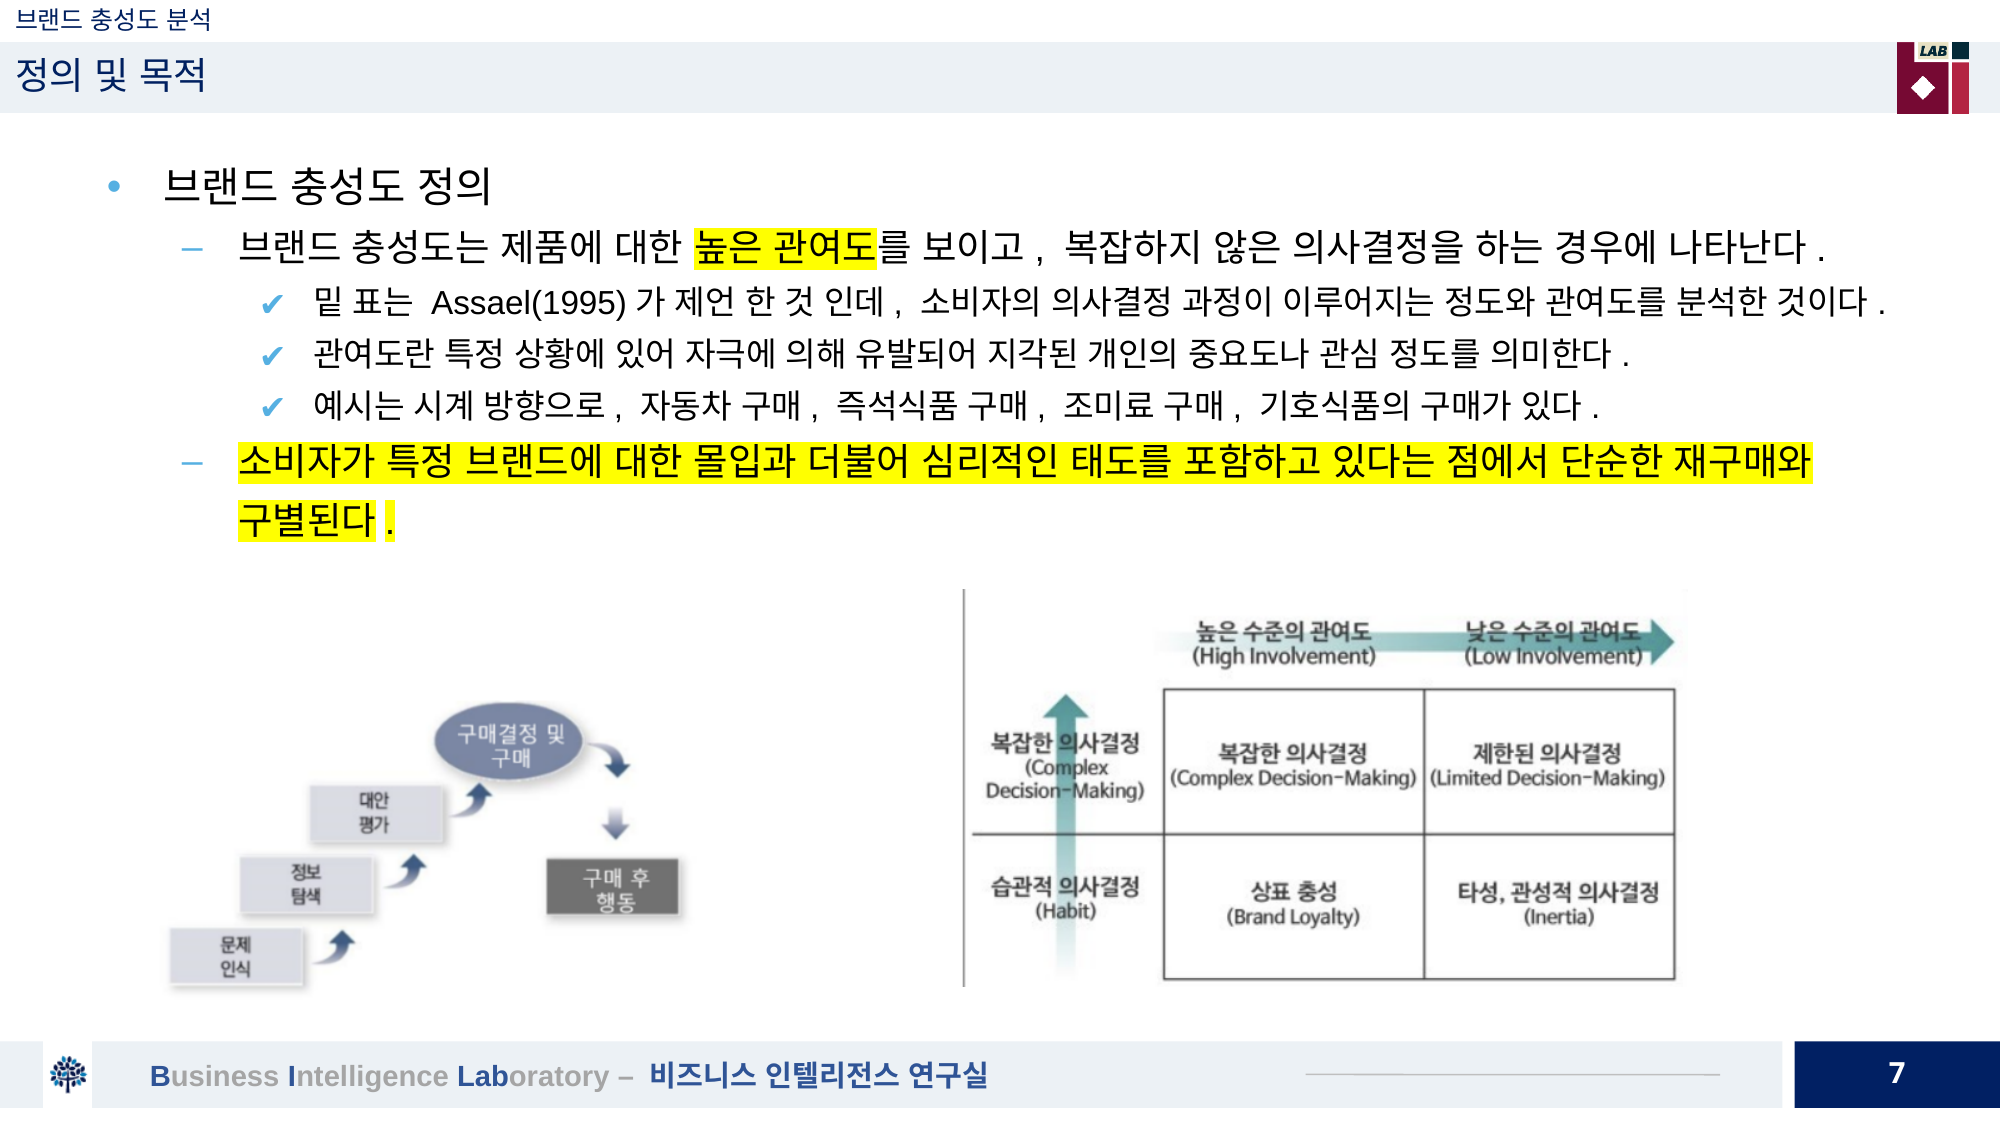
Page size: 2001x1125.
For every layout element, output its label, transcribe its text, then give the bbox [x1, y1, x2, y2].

slide_number 7 [1825, 1044, 1970, 1105]
subtitle 정의 및 목적 [0, 42, 1326, 113]
picture [962, 588, 1689, 987]
picture [1897, 41, 1969, 114]
list 브랜드 충성도 정의 브랜드 충성도는 제품에 대한 높은 관여도를 보이고, 복잡하지 않은 의사결정을 하는 경우에 나타난다. 밑 표는 Assael(1995)가 제언 한 것 인데, 소비자의 의사결정 과정이 이루어지는 정도와 관여도를 분석한 것이다. 관여도란 특정 상황에 있어 자극에 의해 유발되어 지각된 개인의 중요도나 관심 정도를 의미한다. 예시는 시계 방향으로, 자동차 구매, 즉석식품 구매, 조미료 구매, 기호식품의 구매가 있다. 소비자가 특정 브랜드에 대한 몰입과 더불어 심리적인 태도를 포함하고 있다는 점에서 단순한 재구매와 구별된다. [73, 138, 1927, 1028]
title 브랜드 충성도 분석 [0, 0, 598, 42]
picture [106, 682, 724, 1003]
picture [43, 1041, 92, 1108]
